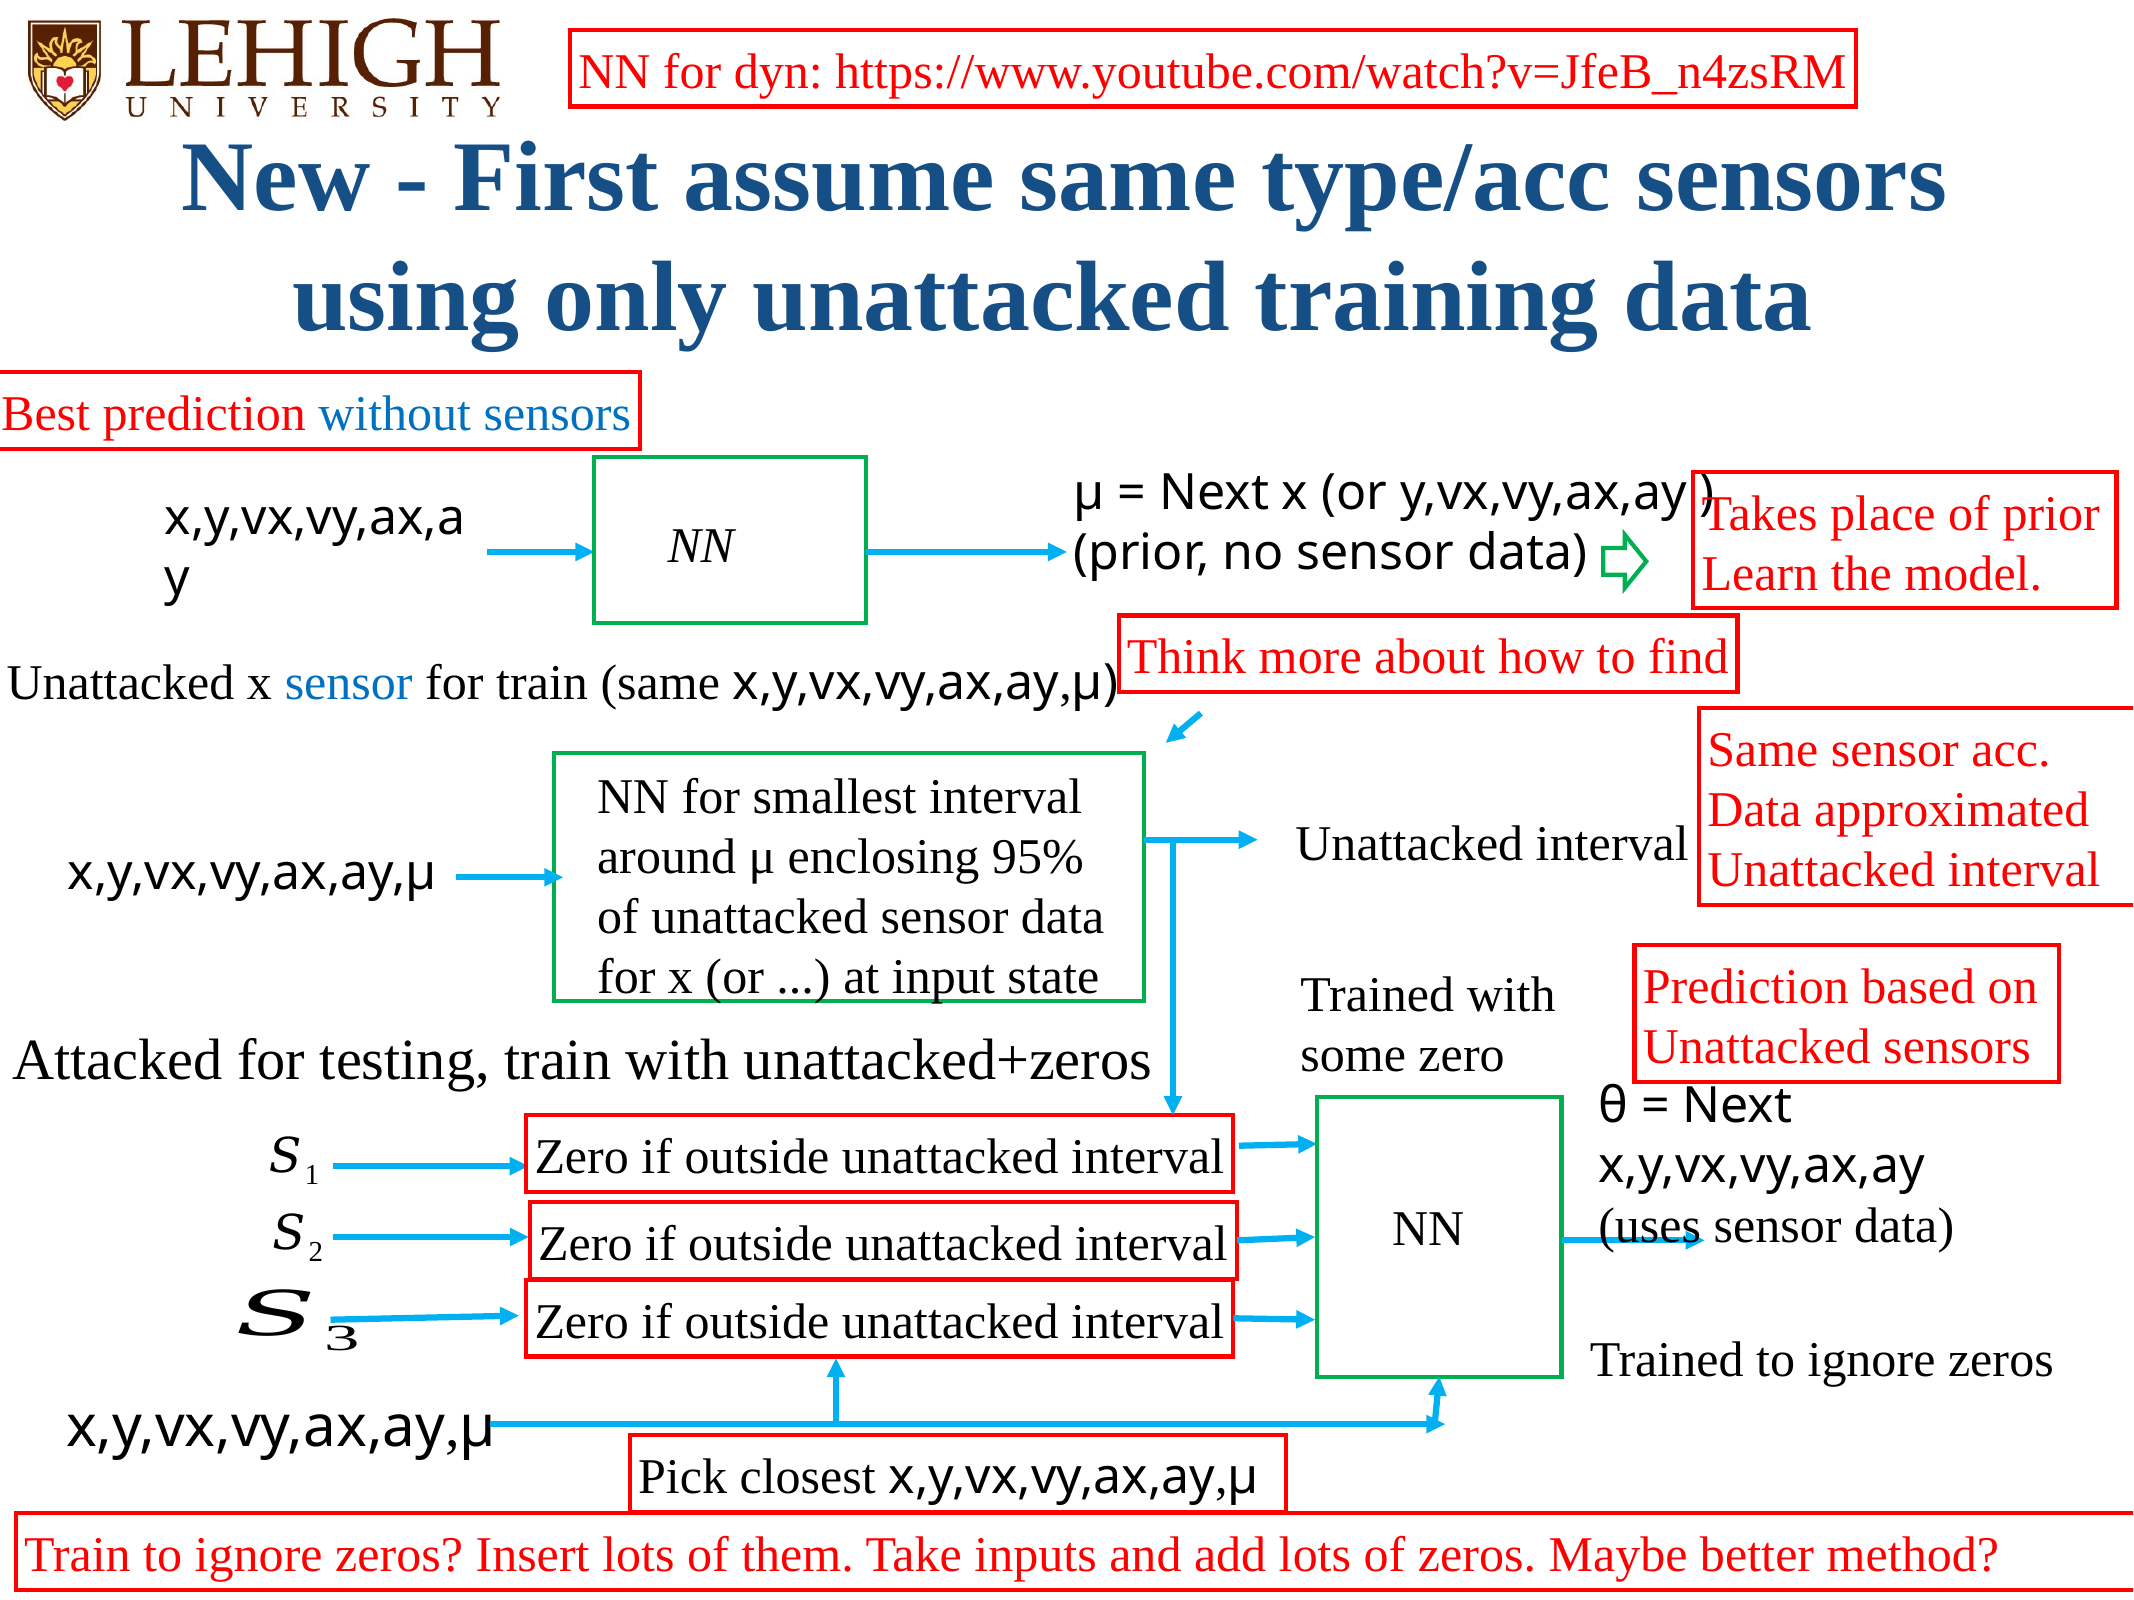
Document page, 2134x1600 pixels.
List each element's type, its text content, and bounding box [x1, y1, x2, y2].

text_box [594, 457, 866, 623]
text_box Takes place of prior Learn the model. [1693, 471, 2117, 609]
text_box Zero if outside unattacked interval [526, 1115, 1234, 1192]
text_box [1434, 1376, 1440, 1425]
text_box [553, 752, 1145, 1001]
picture [28, 18, 500, 121]
text_box Pick closest x,y,vx,vy,ax,ay,μ [629, 1435, 1287, 1512]
text_box μ = Next x (or y,vx,vy,ax,ay ) (prior, no sensor data) [1065, 451, 1763, 648]
text_box x,y,vx,vy,ax,ay,μ [51, 1381, 511, 1466]
text_box Trained to ignore zeros [1581, 1317, 2063, 1395]
text_box x,y,vx,vy,ax,ay [156, 475, 487, 613]
text_box Zero if outside unattacked interval [526, 1280, 1234, 1357]
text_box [1165, 712, 1202, 743]
text_box NN for smallest interval around μ enclosing 95% of unattacked sensor data for x (or ...) at input state [588, 755, 1117, 1013]
text_box Trained with some zero [1292, 953, 1578, 1091]
text_box NN [659, 503, 748, 581]
text_box Attacked for testing, train with unattacked+zeros [0, 1013, 1170, 1169]
text_box Think more about how to find [1118, 615, 1738, 693]
text_box [1603, 534, 1647, 589]
text_box NN for dyn: https://www.youtube.com/watch?v=JfeB_n4zsRM [570, 30, 1856, 107]
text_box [1238, 1236, 1316, 1241]
text_box Prediction based on Unattacked sensors [1634, 945, 2059, 1082]
text_box x,y,vx,vy,ax,ay,μ [59, 831, 456, 908]
text_box Unattacked x sensor for train (same x,y,vx,vy,ax,ay,μ) [0, 640, 1139, 718]
text_box Same sensor acc. Data approximated Unattacked interval [1698, 708, 2134, 905]
text_box Train to ignore zeros? Insert lots of them. Take inputs and add lots of zeros. Maybe better method? [15, 1513, 2134, 1590]
text_box [1316, 1097, 1562, 1377]
text_box θ = Next x,y,vx,vy,ax,ay (uses sensor data) [1590, 1064, 2134, 1321]
text_box Unattacked interval [1287, 802, 1698, 879]
title New - First assume same type/acc sensors using only unattacked training data [154, 178, 1977, 283]
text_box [330, 1315, 519, 1320]
text_box Best prediction without sensors [0, 372, 640, 449]
text_box Zero if outside unattacked interval [529, 1202, 1237, 1279]
